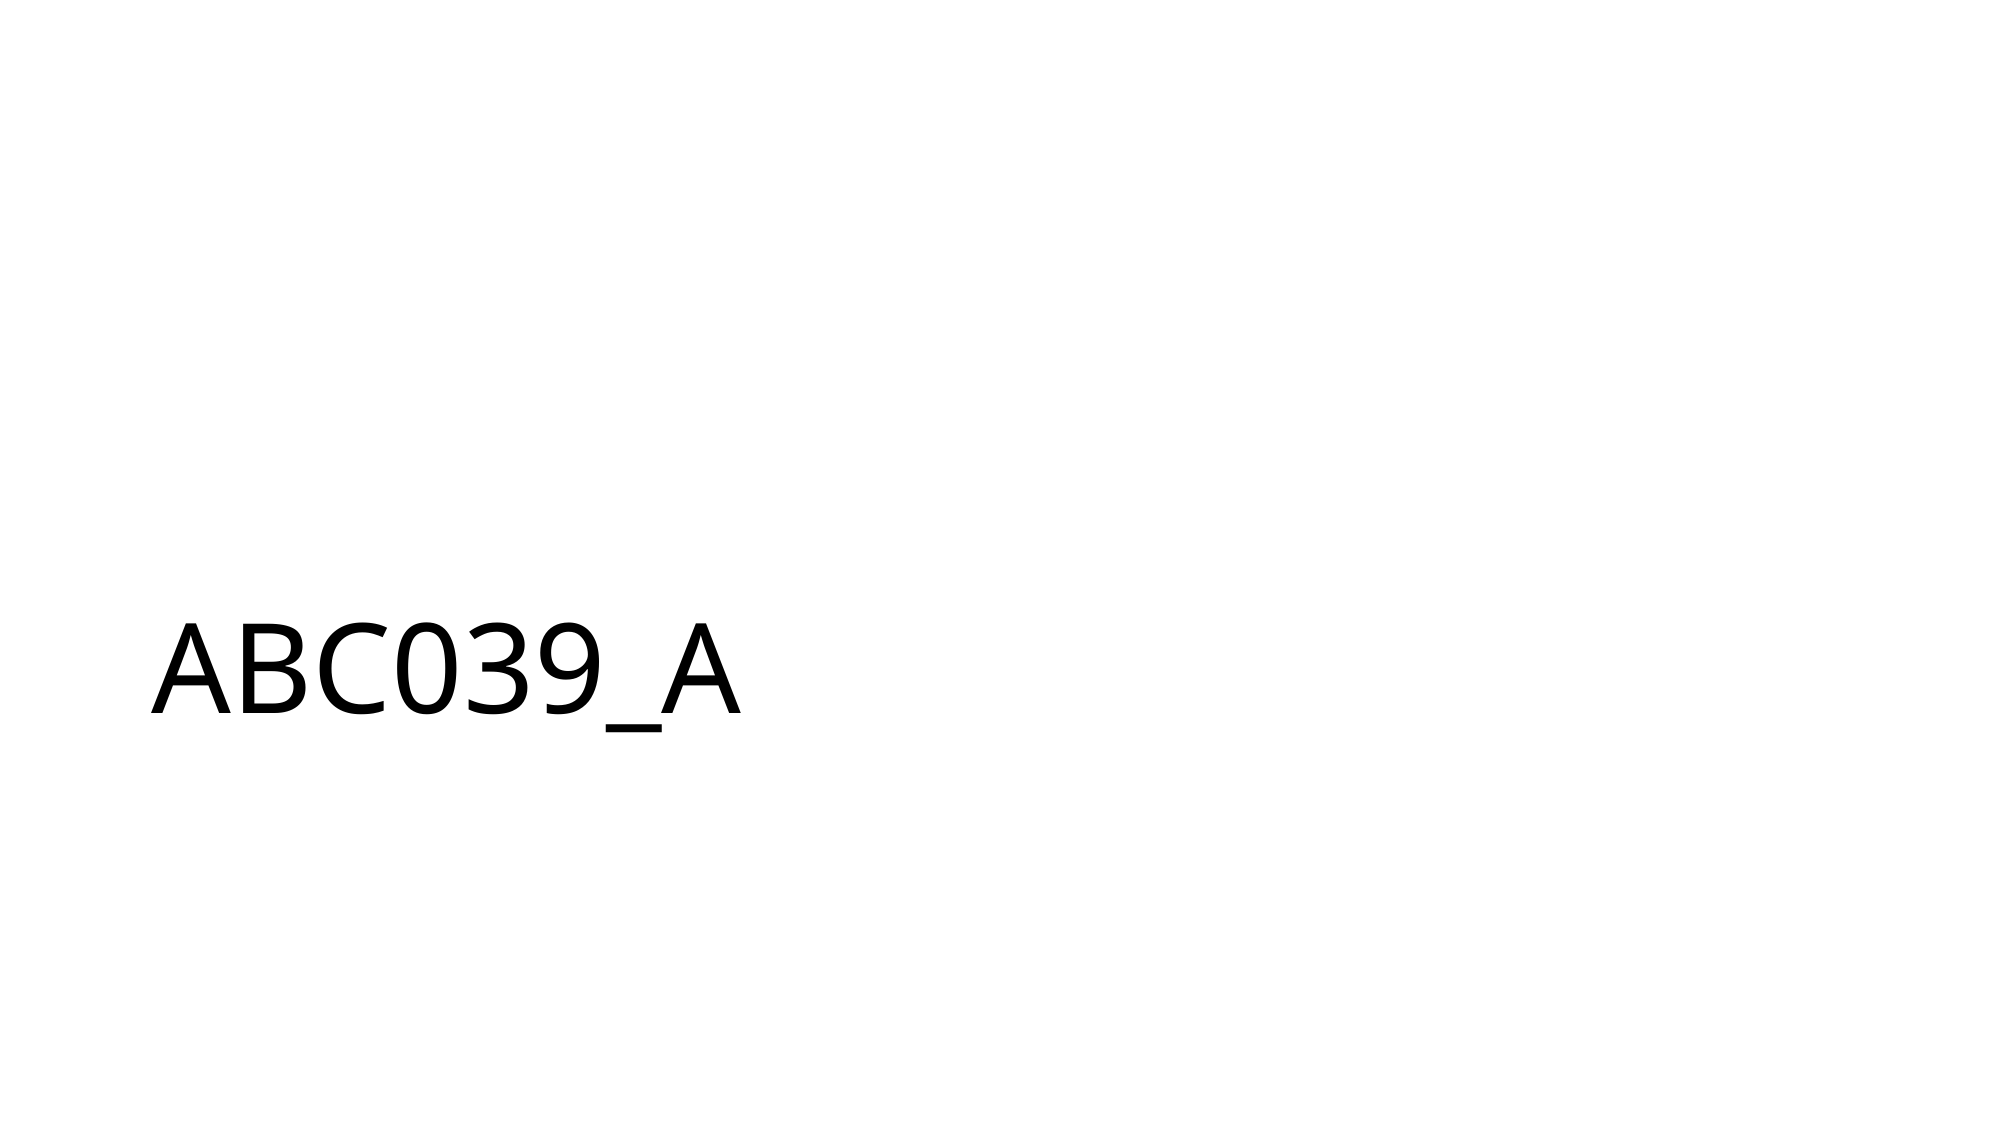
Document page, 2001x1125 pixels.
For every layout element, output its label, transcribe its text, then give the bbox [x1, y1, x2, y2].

title ABC039_A [136, 280, 1862, 749]
